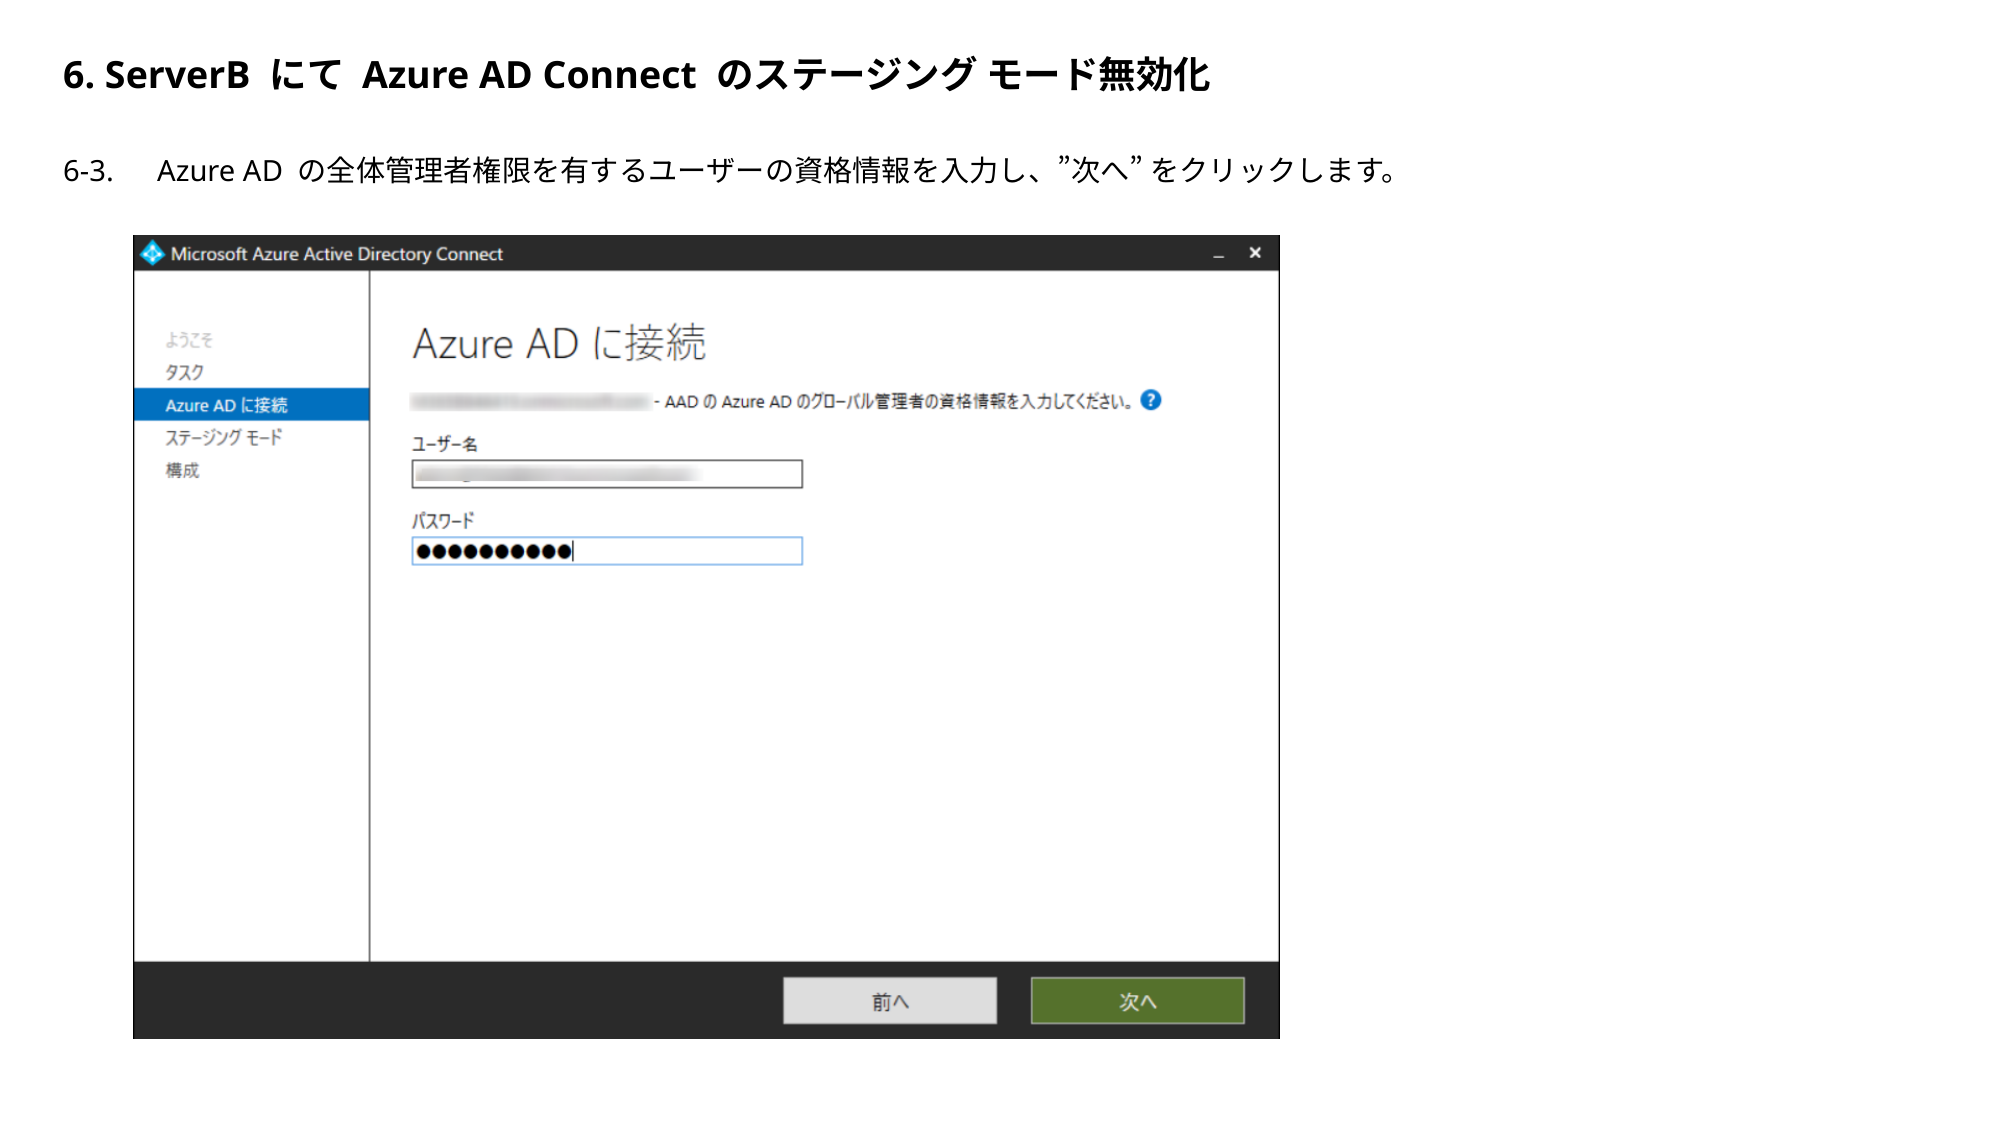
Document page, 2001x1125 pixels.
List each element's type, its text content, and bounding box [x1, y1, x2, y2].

picture [133, 235, 1280, 1039]
text_box 6. ServerB にて Azure AD Connect のステージング モード無効化 [48, 43, 1912, 103]
text_box 6-3. Azure AD の全体管理者権限を有するユーザーの資格情報を入力し、”次へ” をクリックします。 [48, 145, 1418, 230]
